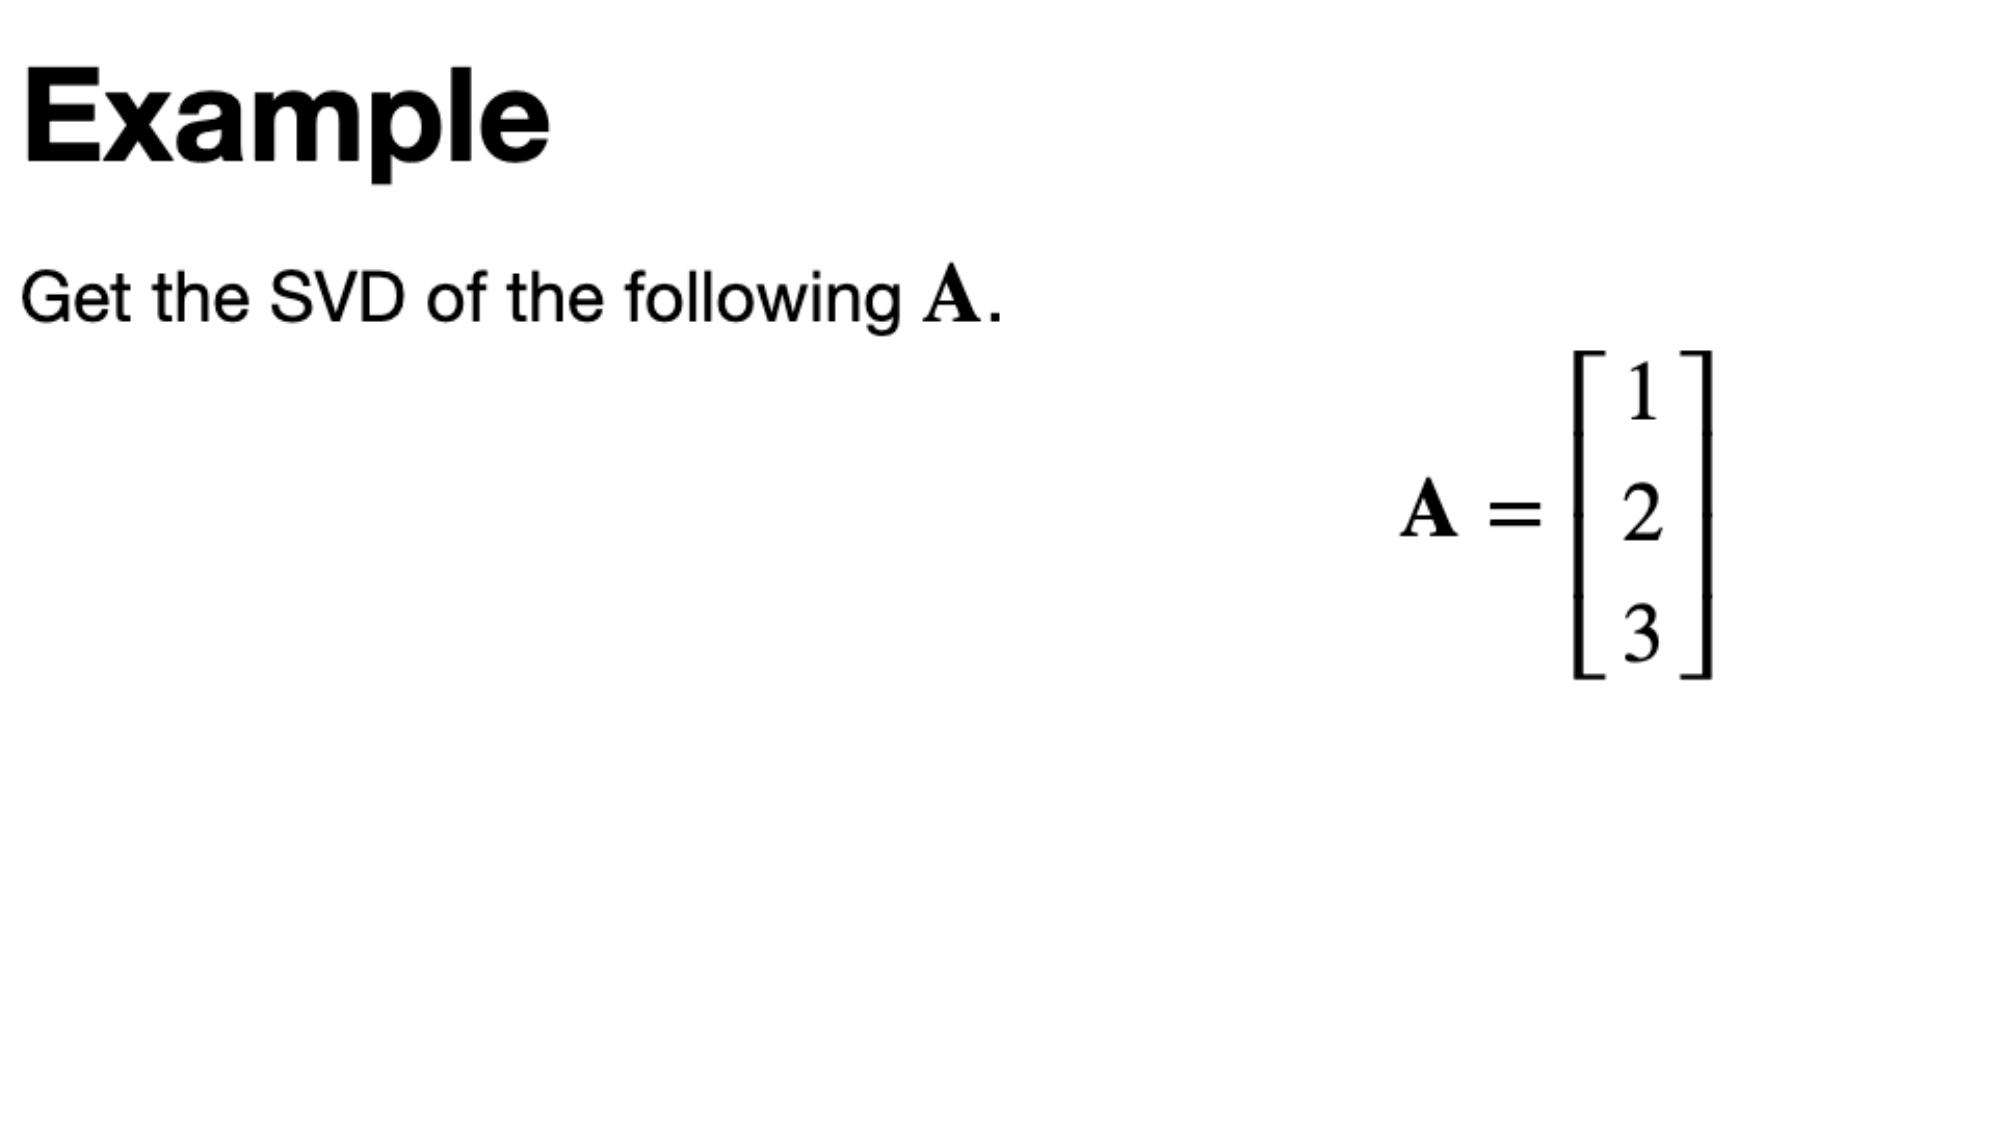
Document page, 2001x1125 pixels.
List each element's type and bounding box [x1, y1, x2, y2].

list [0, 0, 2000, 720]
